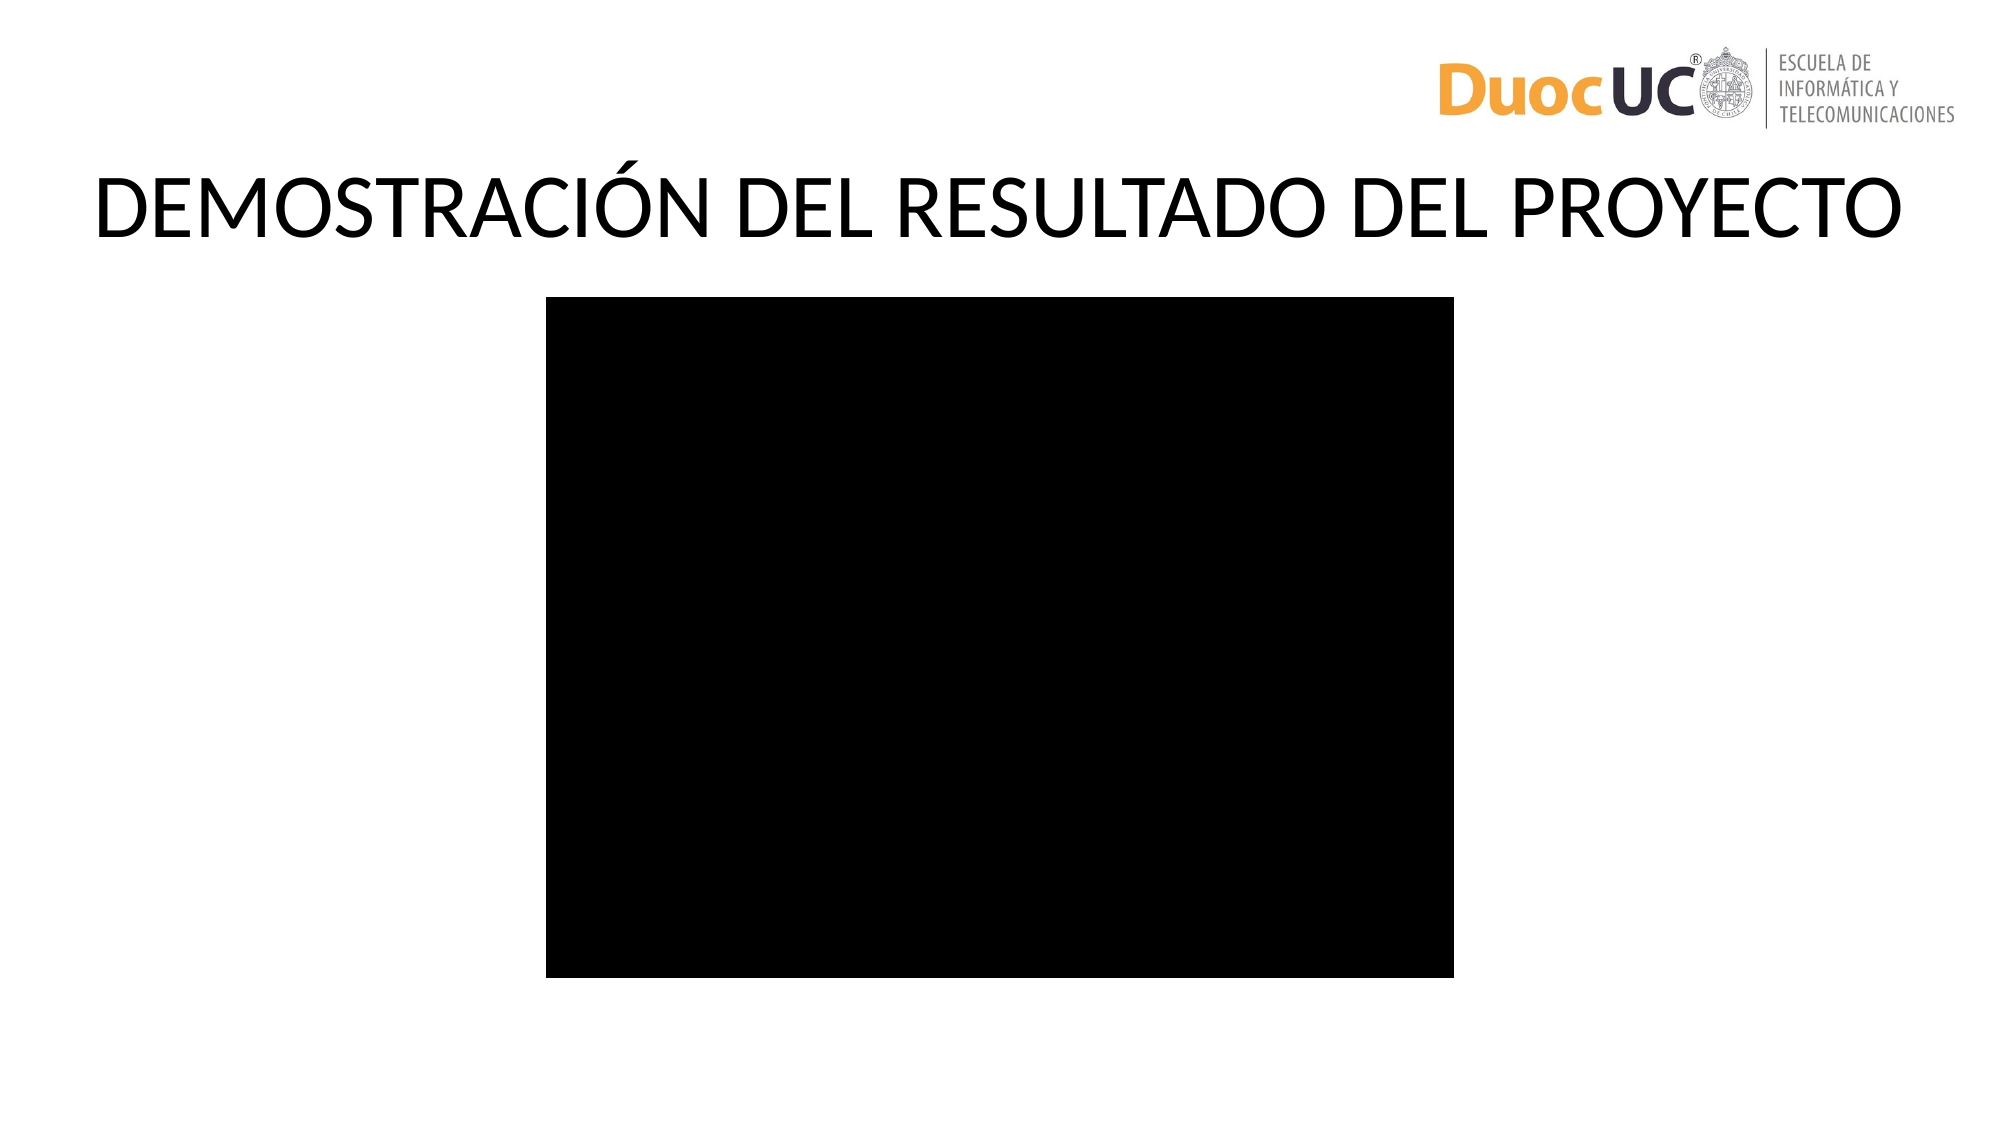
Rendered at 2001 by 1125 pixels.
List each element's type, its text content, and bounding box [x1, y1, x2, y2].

picture [1438, 33, 1955, 164]
picture [546, 297, 1454, 979]
text_box DEMOSTRACIÓN DEL RESULTADO DEL PROYECTO [0, 137, 2000, 323]
